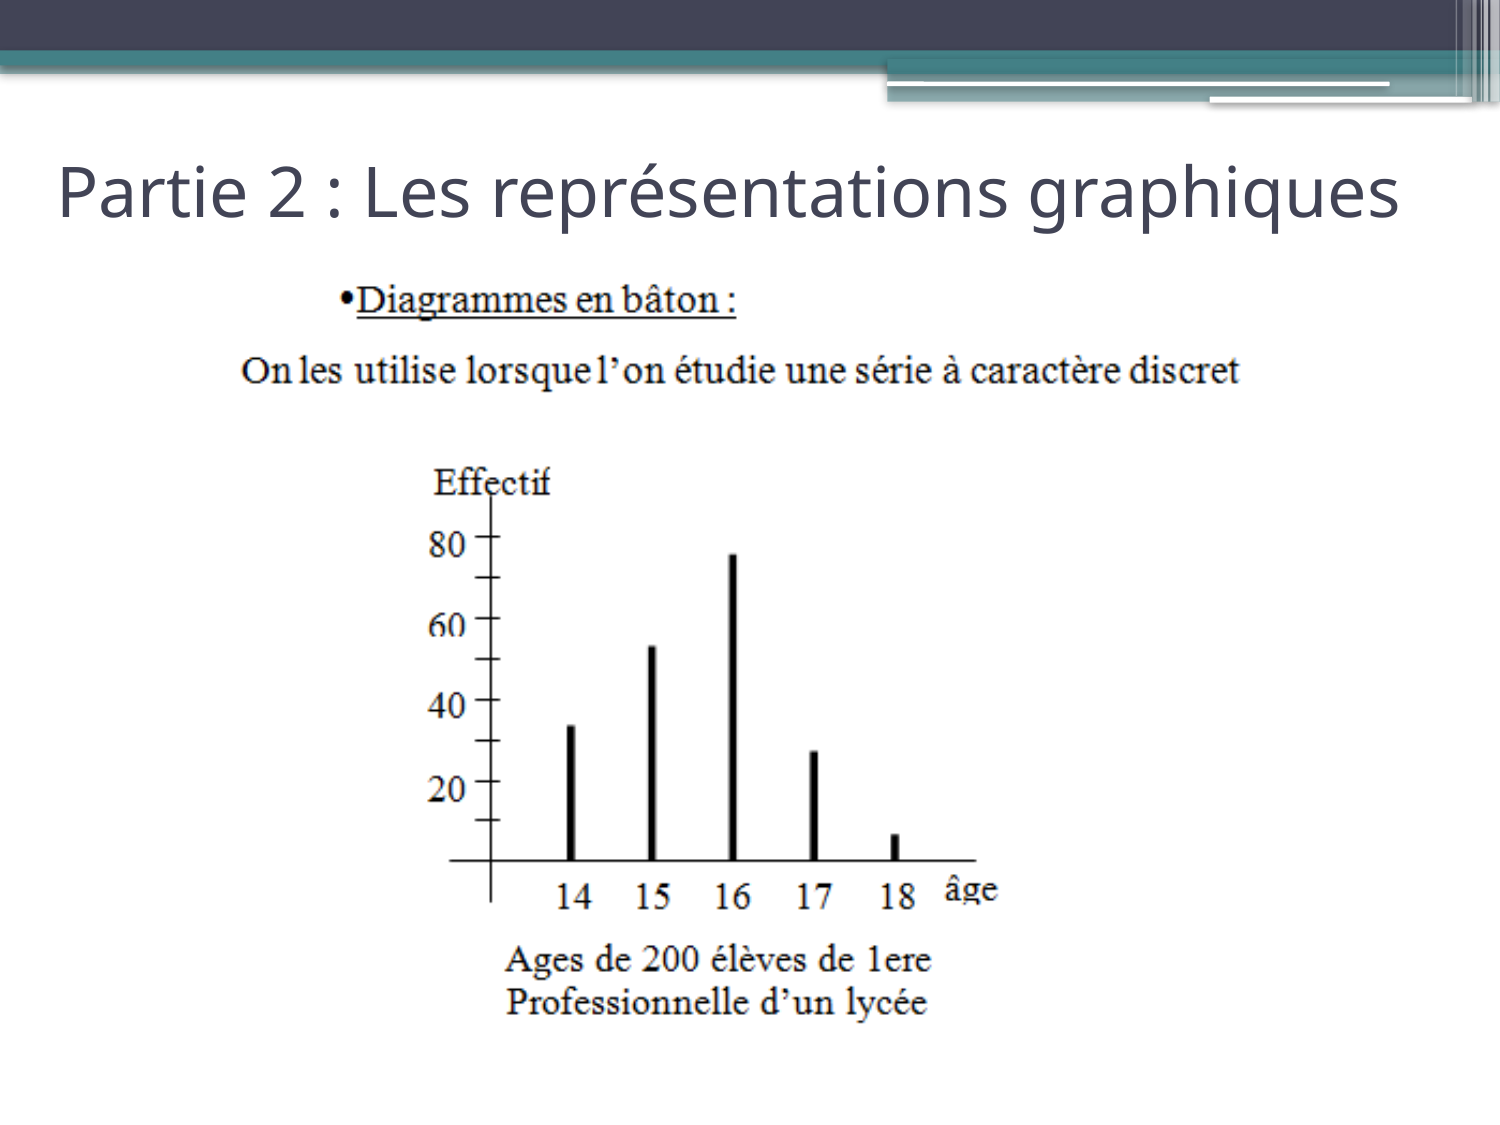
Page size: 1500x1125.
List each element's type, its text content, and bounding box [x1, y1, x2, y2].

title Partie 2 : Les représentations graphiques [41, 101, 1467, 277]
picture [218, 270, 1259, 1047]
